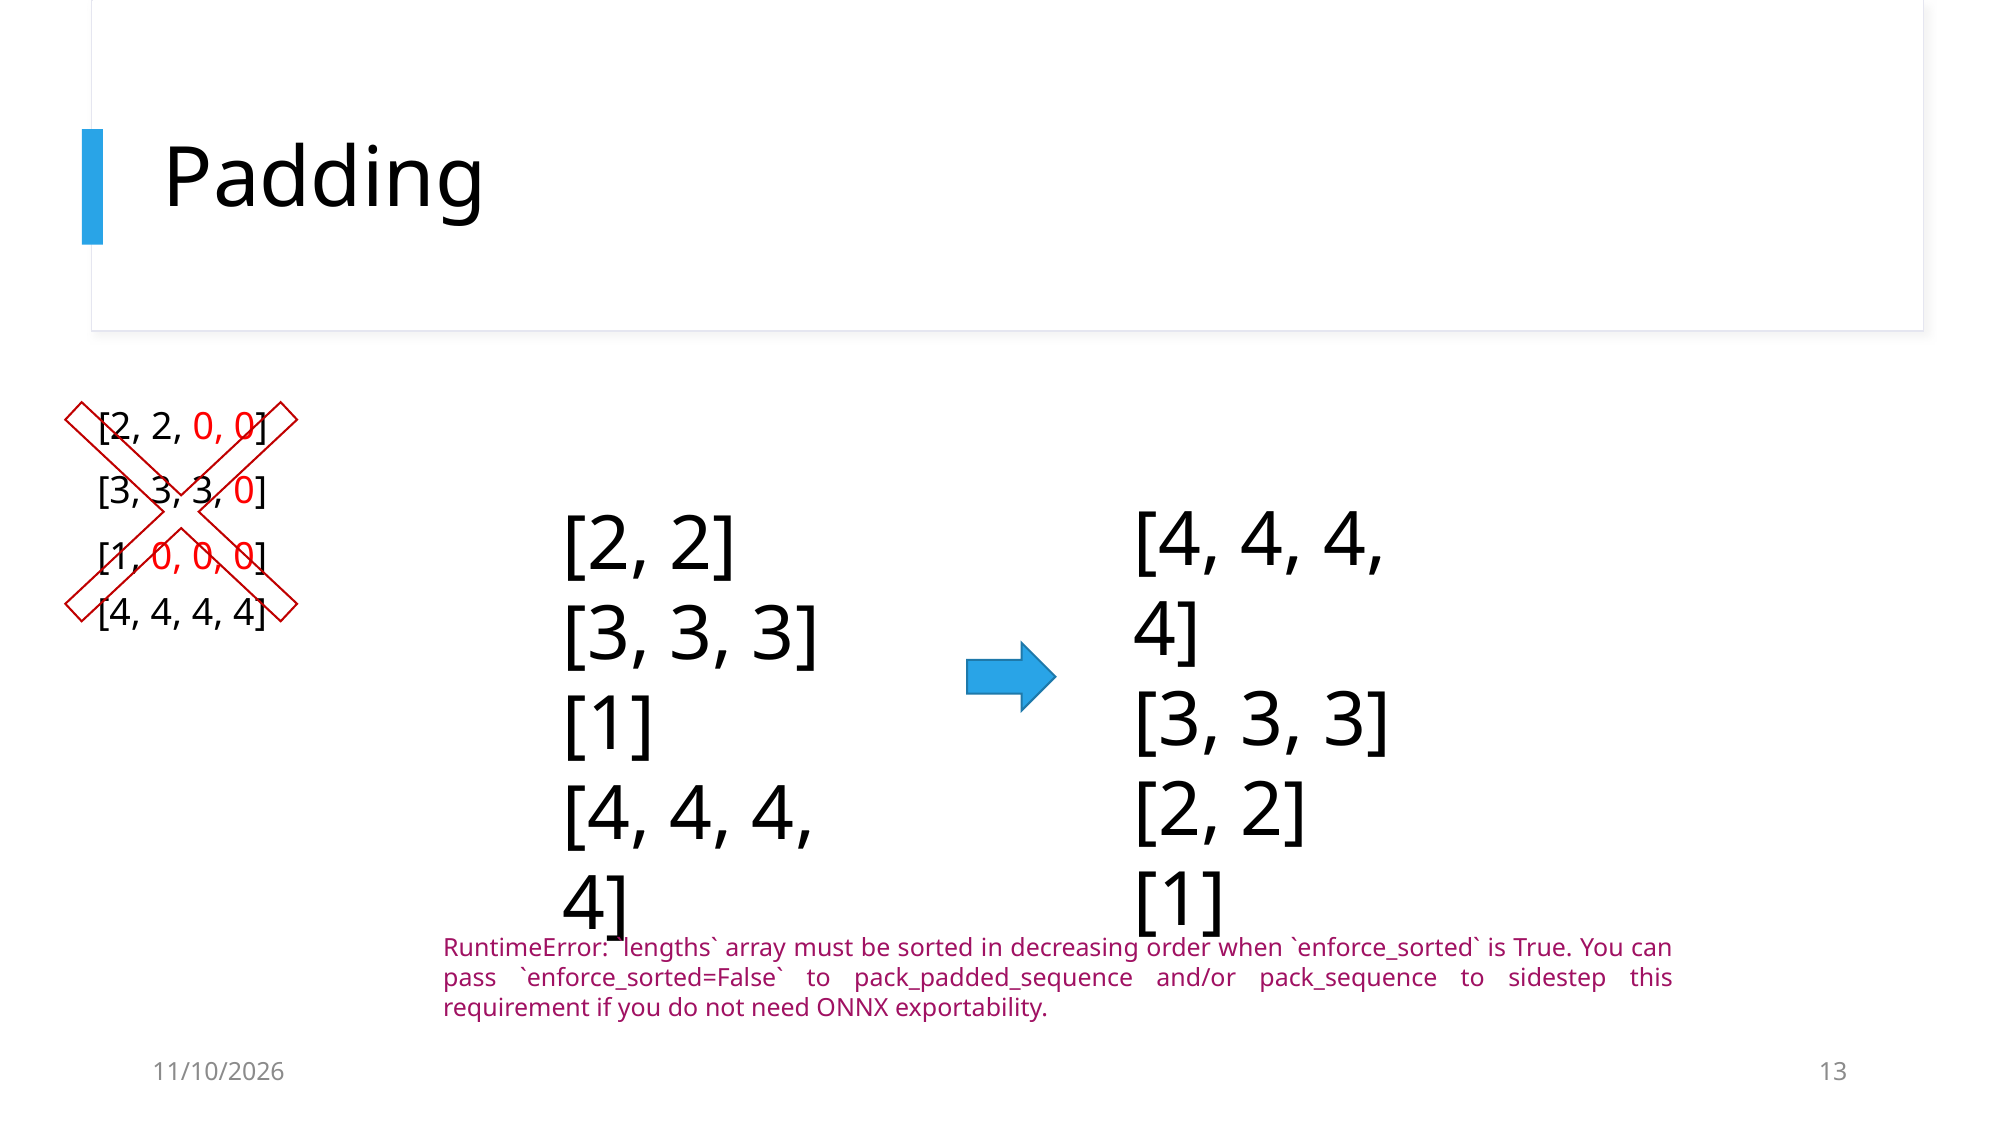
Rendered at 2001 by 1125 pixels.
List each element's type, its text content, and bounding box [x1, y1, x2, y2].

title Padding [147, 66, 1748, 292]
text_box [63, 400, 84, 439]
text_box RuntimeError: `lengths` array must be sorted in decreasing order when `enforce_sorted` is True. You can pass `enforce_sorted=False` to pack_padded_sequence and/or pack_sequence to sidestep this requirement if you do not need ONNX exportability. [428, 923, 1690, 1029]
text_box [281, 587, 299, 623]
text_box [966, 640, 1057, 713]
text_box [4, 4, 4, 4] [3, 3, 3] [2, 2] [1] [1118, 483, 1475, 923]
text_box [2, 2] [3, 3, 3] [1] [4, 4, 4, 4] [547, 487, 904, 923]
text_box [84, 394, 281, 629]
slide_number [137, 1042, 311, 1103]
text_box [63, 584, 84, 623]
slide_number 13 [1689, 1042, 1863, 1103]
text_box [281, 400, 299, 437]
